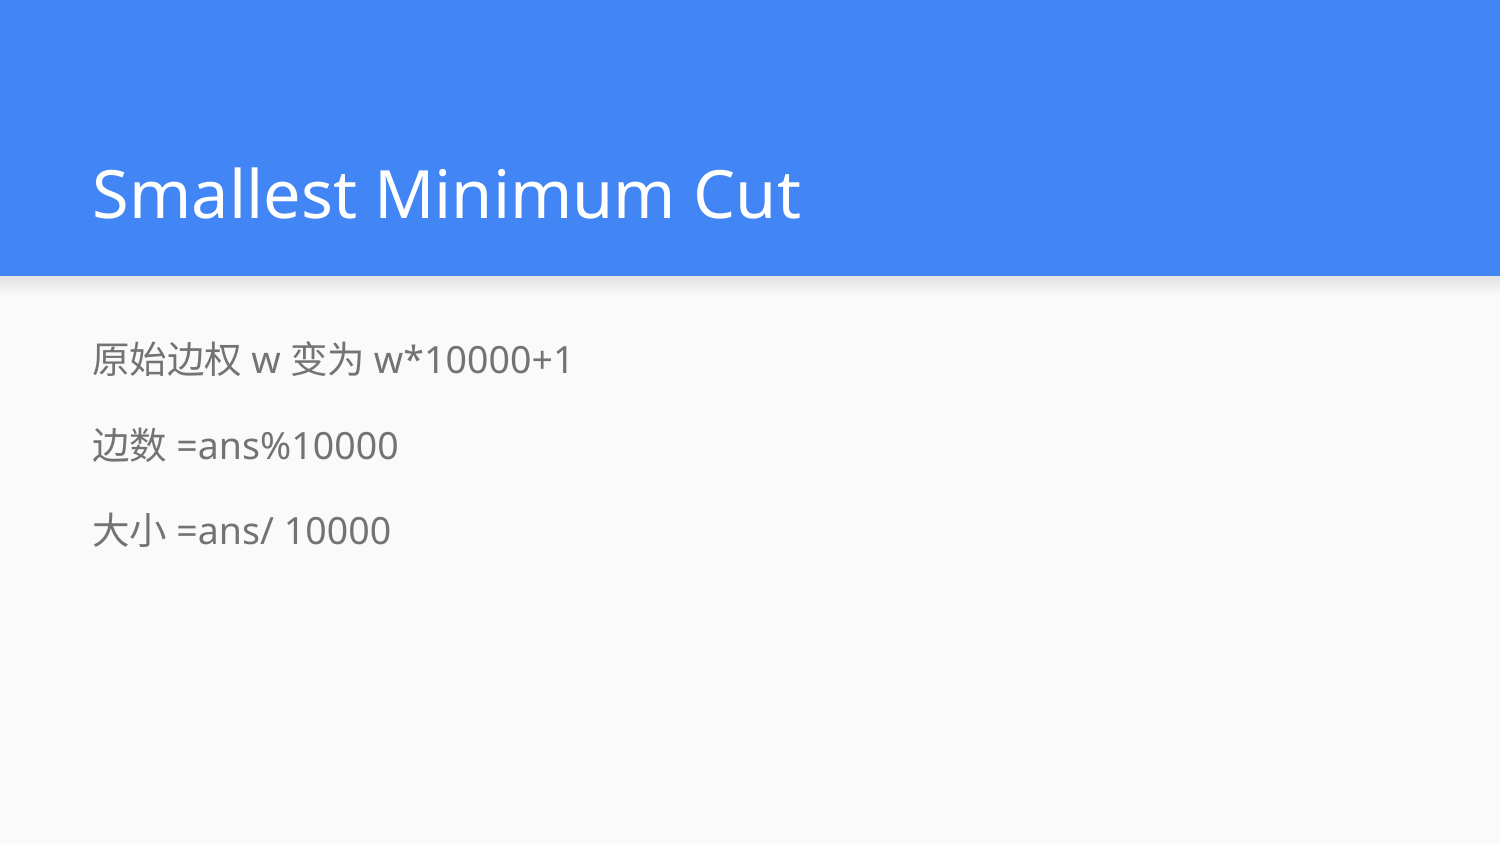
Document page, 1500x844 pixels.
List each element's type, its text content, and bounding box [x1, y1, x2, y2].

list 原始边权w变为w*10000+1 边数=ans%10000 大小=ans/ 10000 [77, 314, 1427, 760]
title Smallest Minimum Cut [77, 121, 1427, 248]
